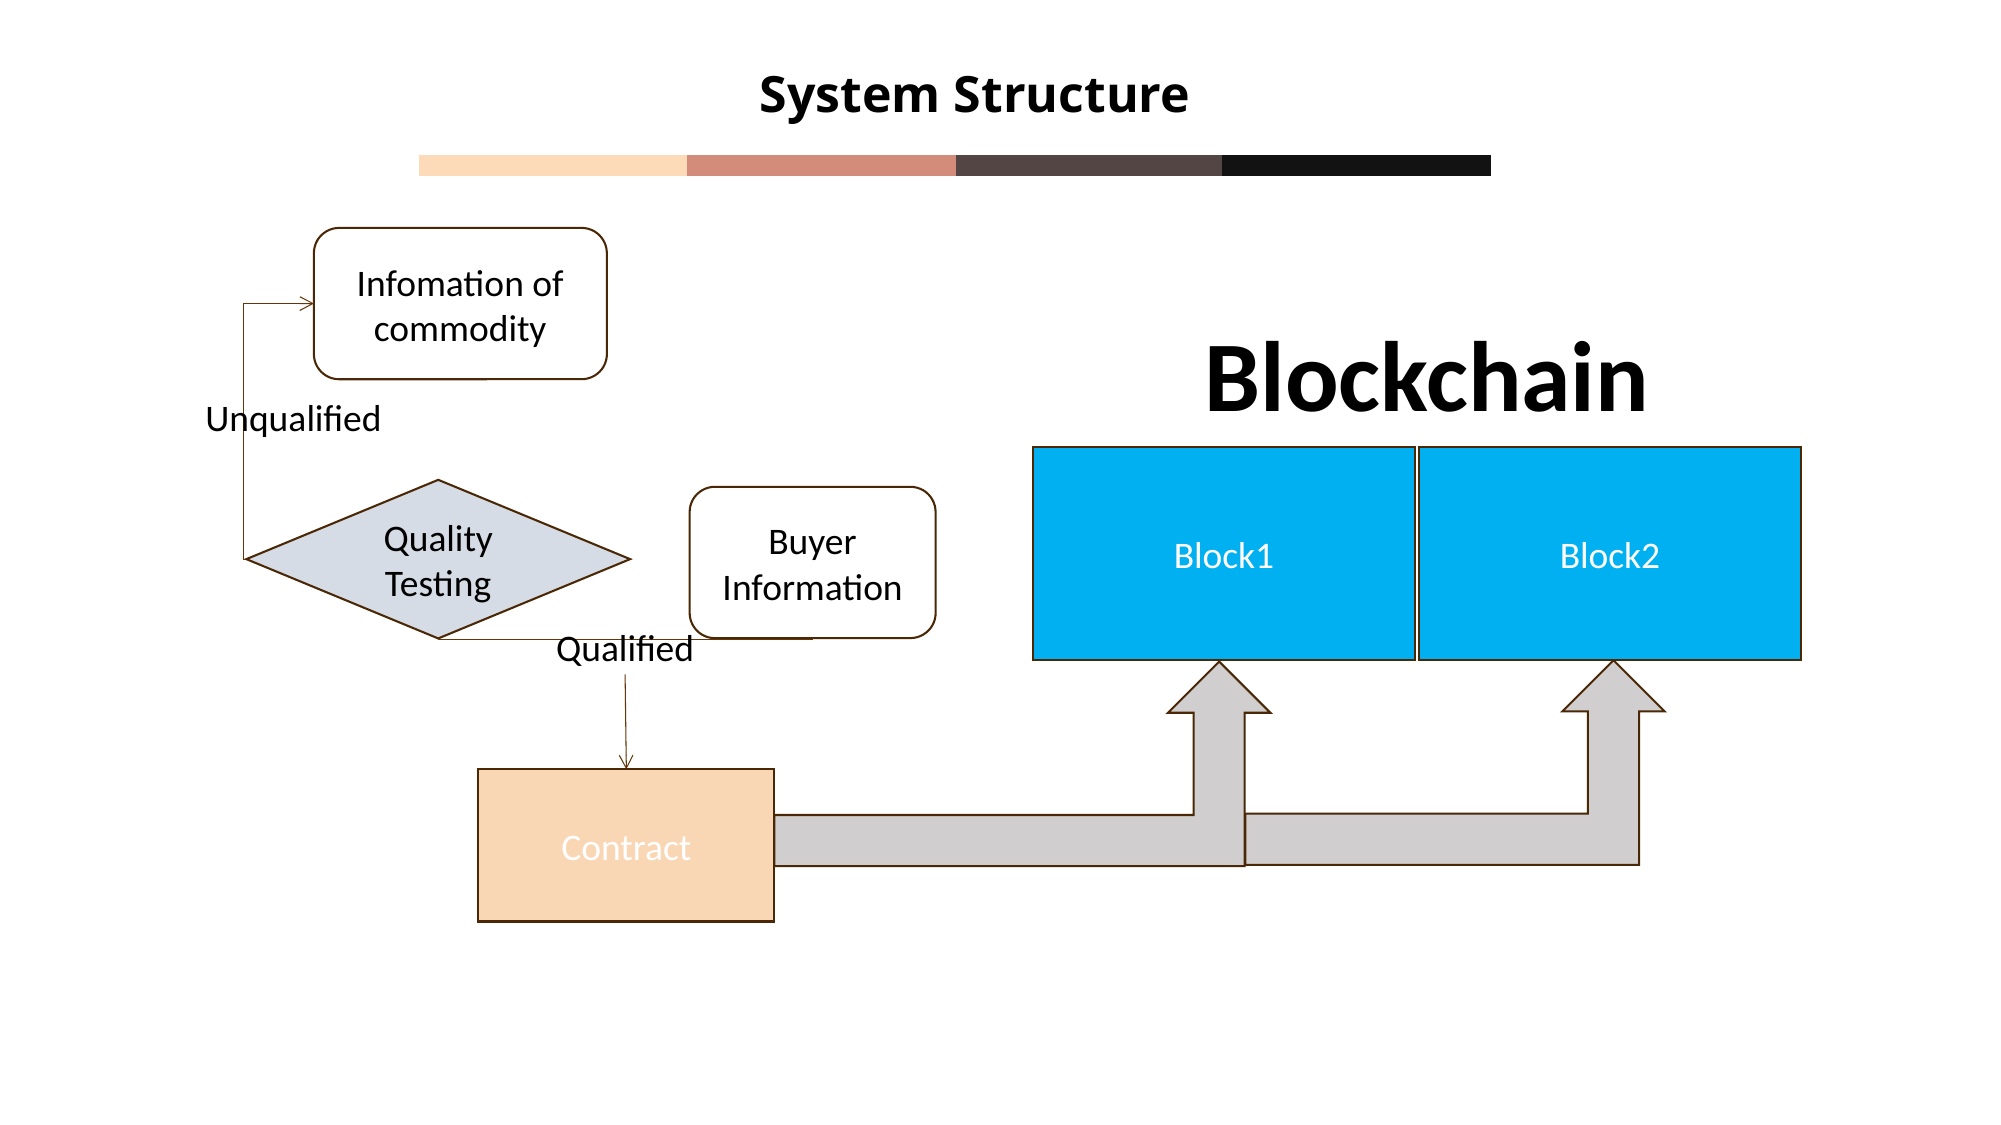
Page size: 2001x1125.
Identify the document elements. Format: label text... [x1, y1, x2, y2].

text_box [190, 227, 1801, 922]
list System Structure [624, 62, 1327, 122]
